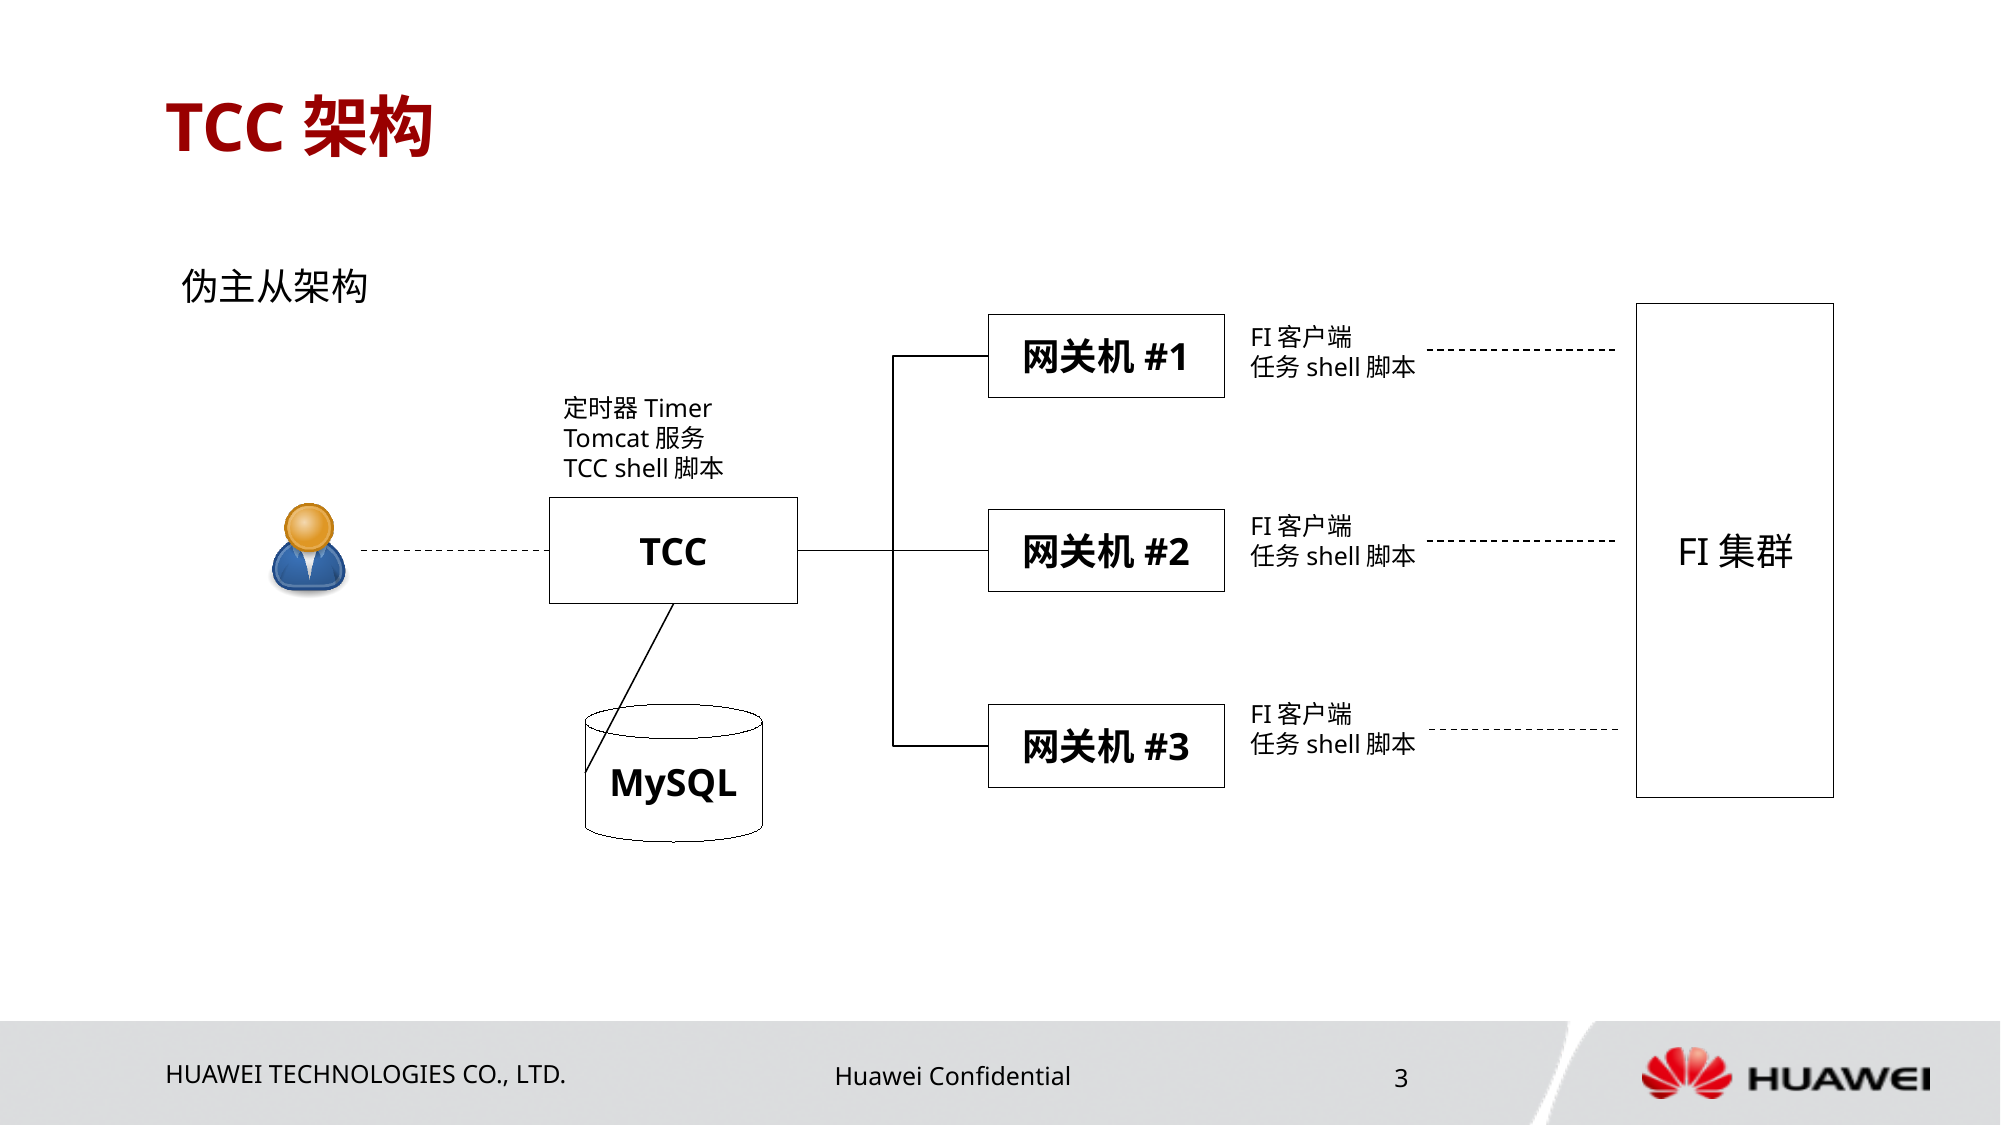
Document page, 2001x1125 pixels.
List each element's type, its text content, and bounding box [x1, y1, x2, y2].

picture [0, 1021, 2001, 1125]
text_box 伪主从架构 [166, 255, 384, 315]
text_box TCC [549, 497, 792, 604]
title TCC架构 [165, 53, 1835, 197]
text_box 定时器Timer Tomcat服务 TCC shell脚本 [548, 385, 740, 490]
text_box 网关机#1 [988, 314, 1225, 398]
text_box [797, 556, 989, 746]
text_box FI集群 [1636, 303, 1834, 798]
text_box 网关机#2 [993, 509, 1225, 592]
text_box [797, 355, 989, 549]
text_box FI客户端 任务shell脚本 [1235, 691, 1432, 767]
text_box 网关机#3 [988, 704, 1225, 788]
picture [255, 497, 362, 604]
text_box FI客户端 任务shell脚本 [1235, 502, 1432, 578]
text_box FI客户端 任务shell脚本 [1235, 314, 1432, 389]
text_box MySQL [585, 704, 763, 843]
